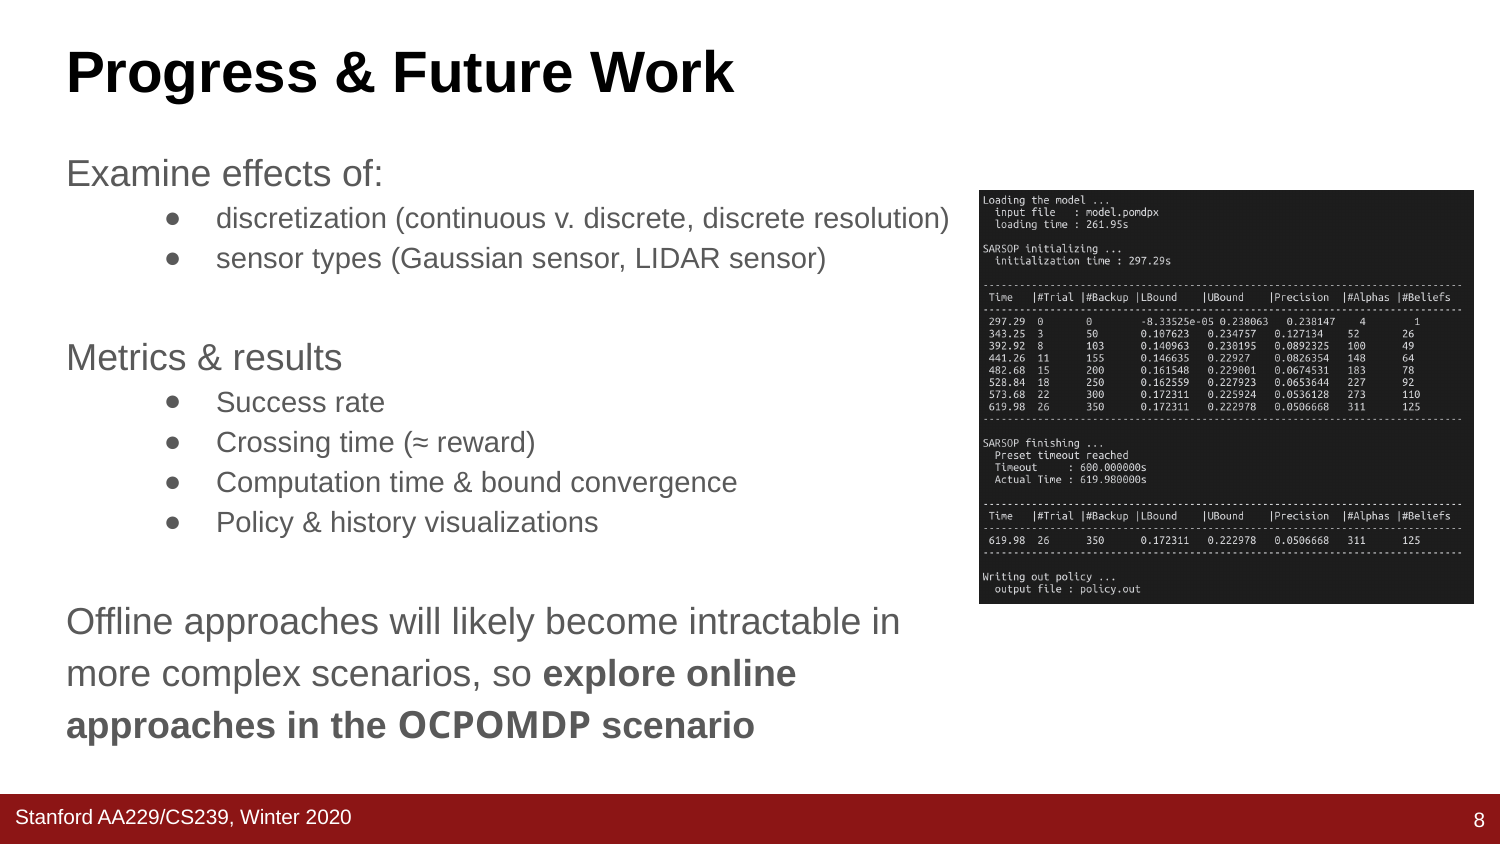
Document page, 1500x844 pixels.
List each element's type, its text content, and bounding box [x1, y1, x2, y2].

picture [978, 189, 1474, 604]
title Progress & Future Work [51, 0, 1449, 139]
list Examine effects of: discretization (continuous v. discrete, discrete resolution) sensor types (Gaussian sensor, LIDAR sensor) Metrics & results Success rate Crossing time (≈ reward) Computation time & bound convergence Policy & history visualizations Offline approaches will likely become intractable in more complex scenarios, so explore online approaches in the OCPOMDP scenario [51, 138, 980, 750]
slide_number ‹#› [1410, 794, 1500, 844]
